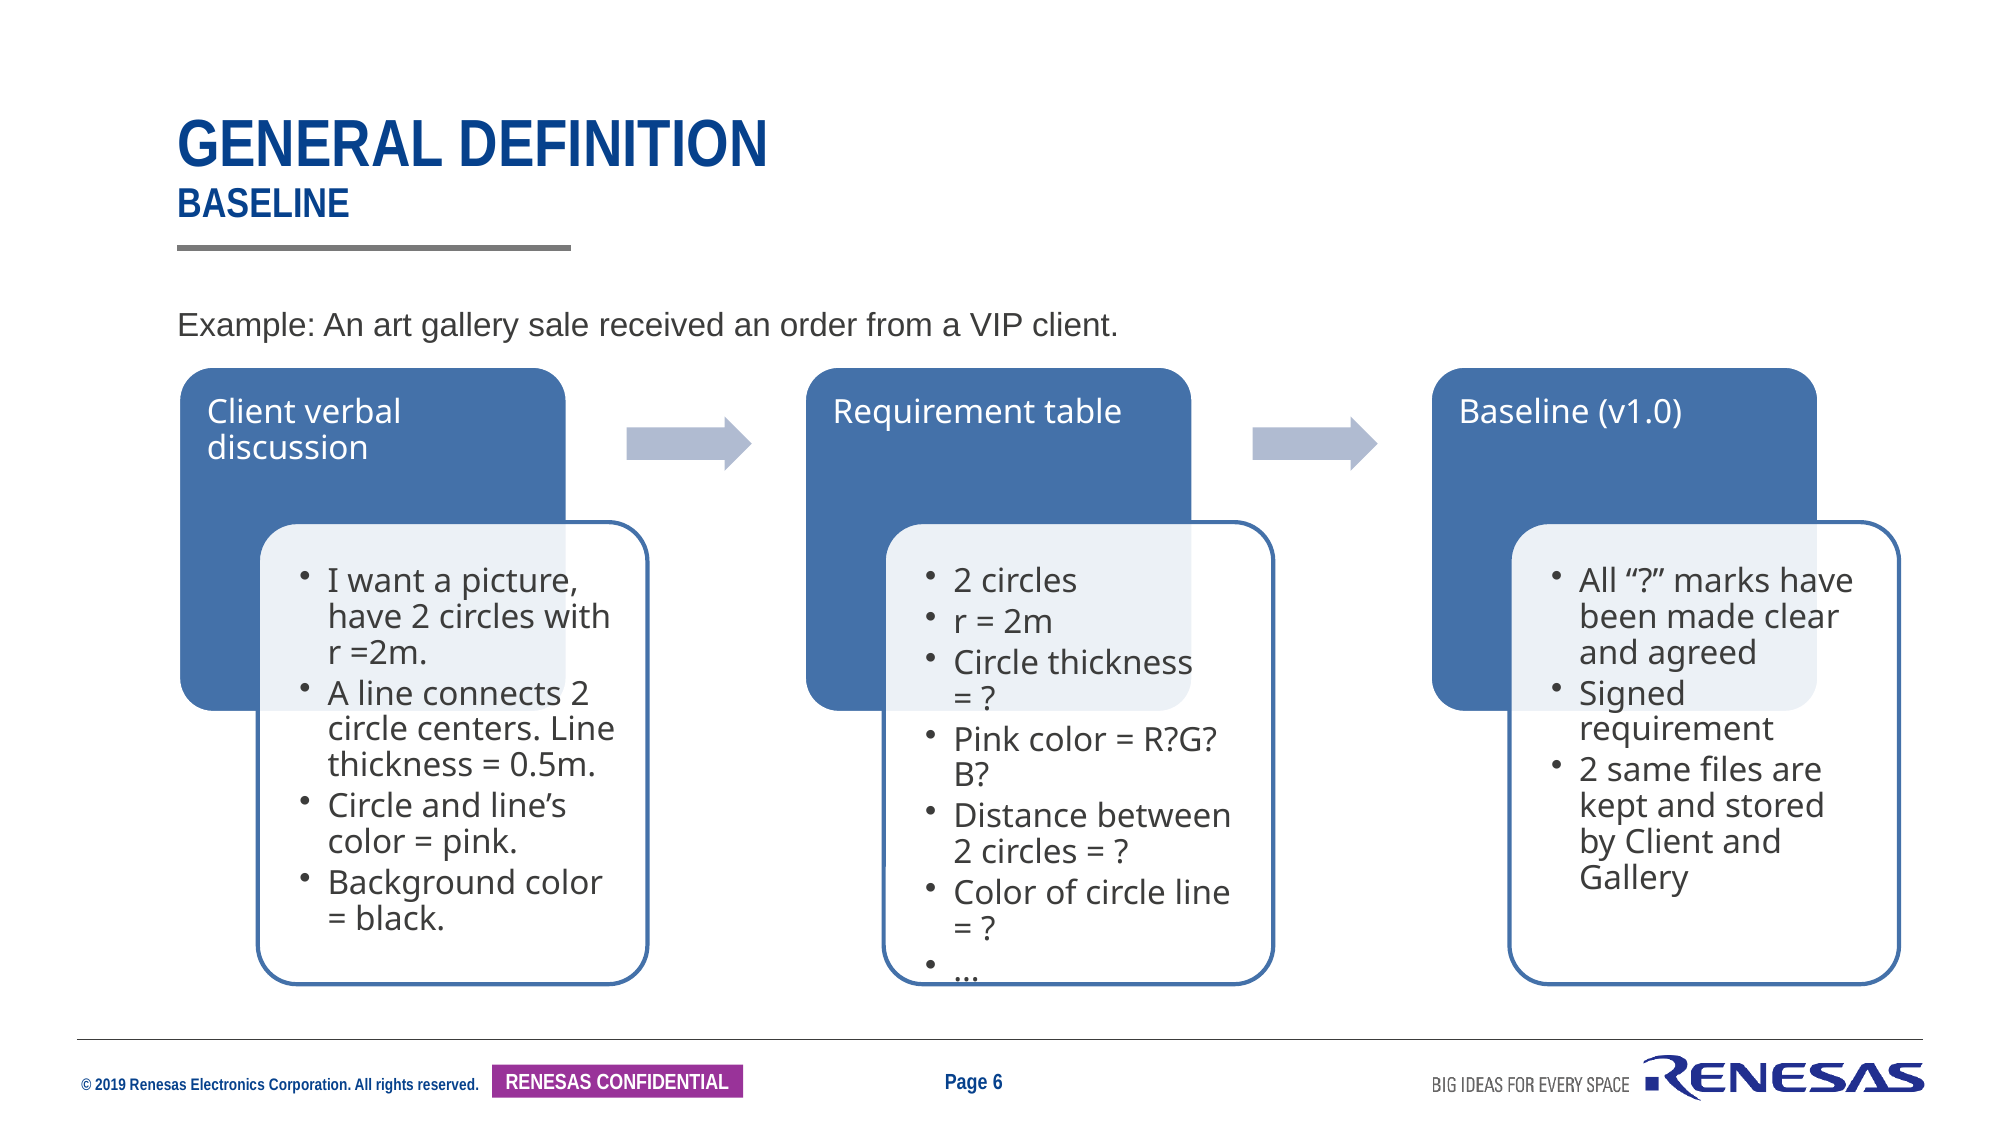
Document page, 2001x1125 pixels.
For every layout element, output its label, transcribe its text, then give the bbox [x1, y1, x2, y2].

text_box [176, 362, 1901, 988]
text_box General Definition baseline [177, 109, 1654, 227]
slide_number Page 6 [944, 1067, 1056, 1095]
list Example: An art gallery sale received an order from a VIP client. [177, 295, 1654, 344]
picture [1425, 1049, 1933, 1106]
